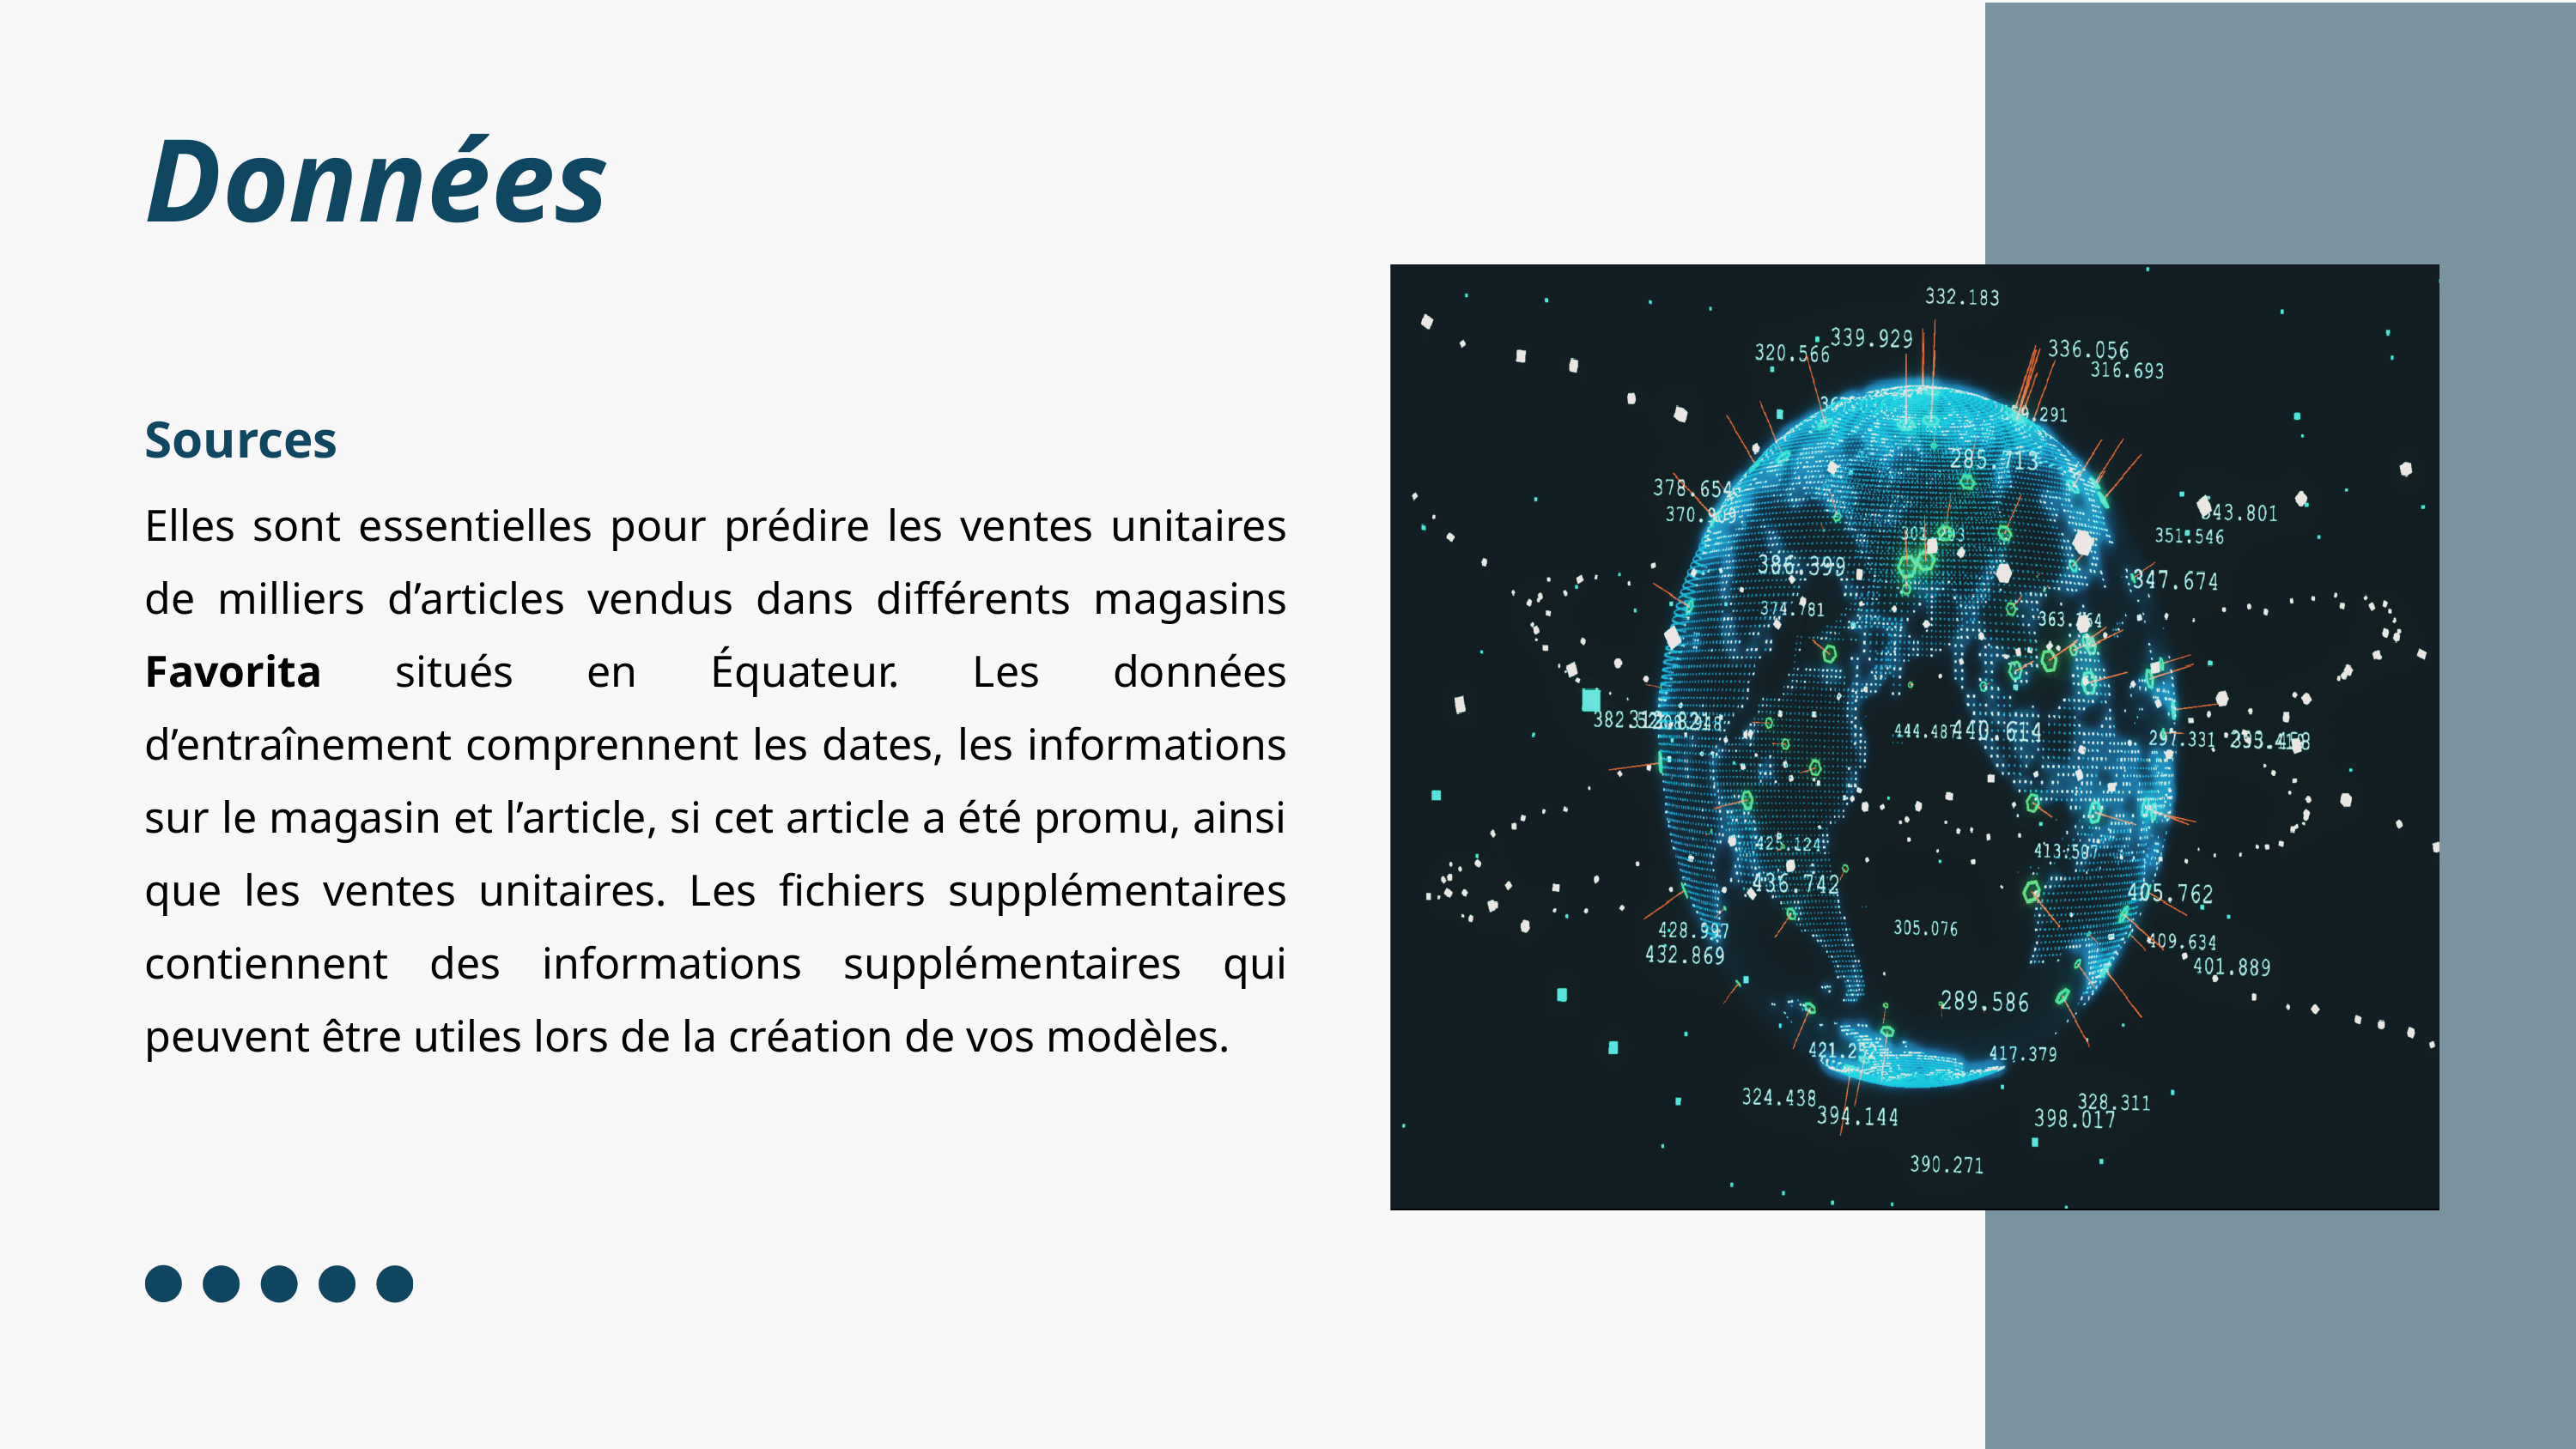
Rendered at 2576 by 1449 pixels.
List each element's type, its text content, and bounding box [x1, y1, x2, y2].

text_box Elles sont essentielles pour prédire les ventes unitaires de milliers d’articles vendus dans différents magasins Favorita situés en Équateur. Les données d’entraînement comprennent les dates, les informations sur le magasin et l’article, si cet article a été promu, ainsi que les ventes unitaires. Les fichiers supplémentaires contiennent des informations supplémentaires qui peuvent être utiles lors de la création de vos modèles. [144, 476, 1289, 1061]
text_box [1984, 2, 2576, 1449]
text_box Données [144, 84, 1468, 246]
text_box Sources [144, 397, 1122, 468]
text_box [144, 1264, 414, 1304]
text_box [1390, 264, 2440, 1210]
